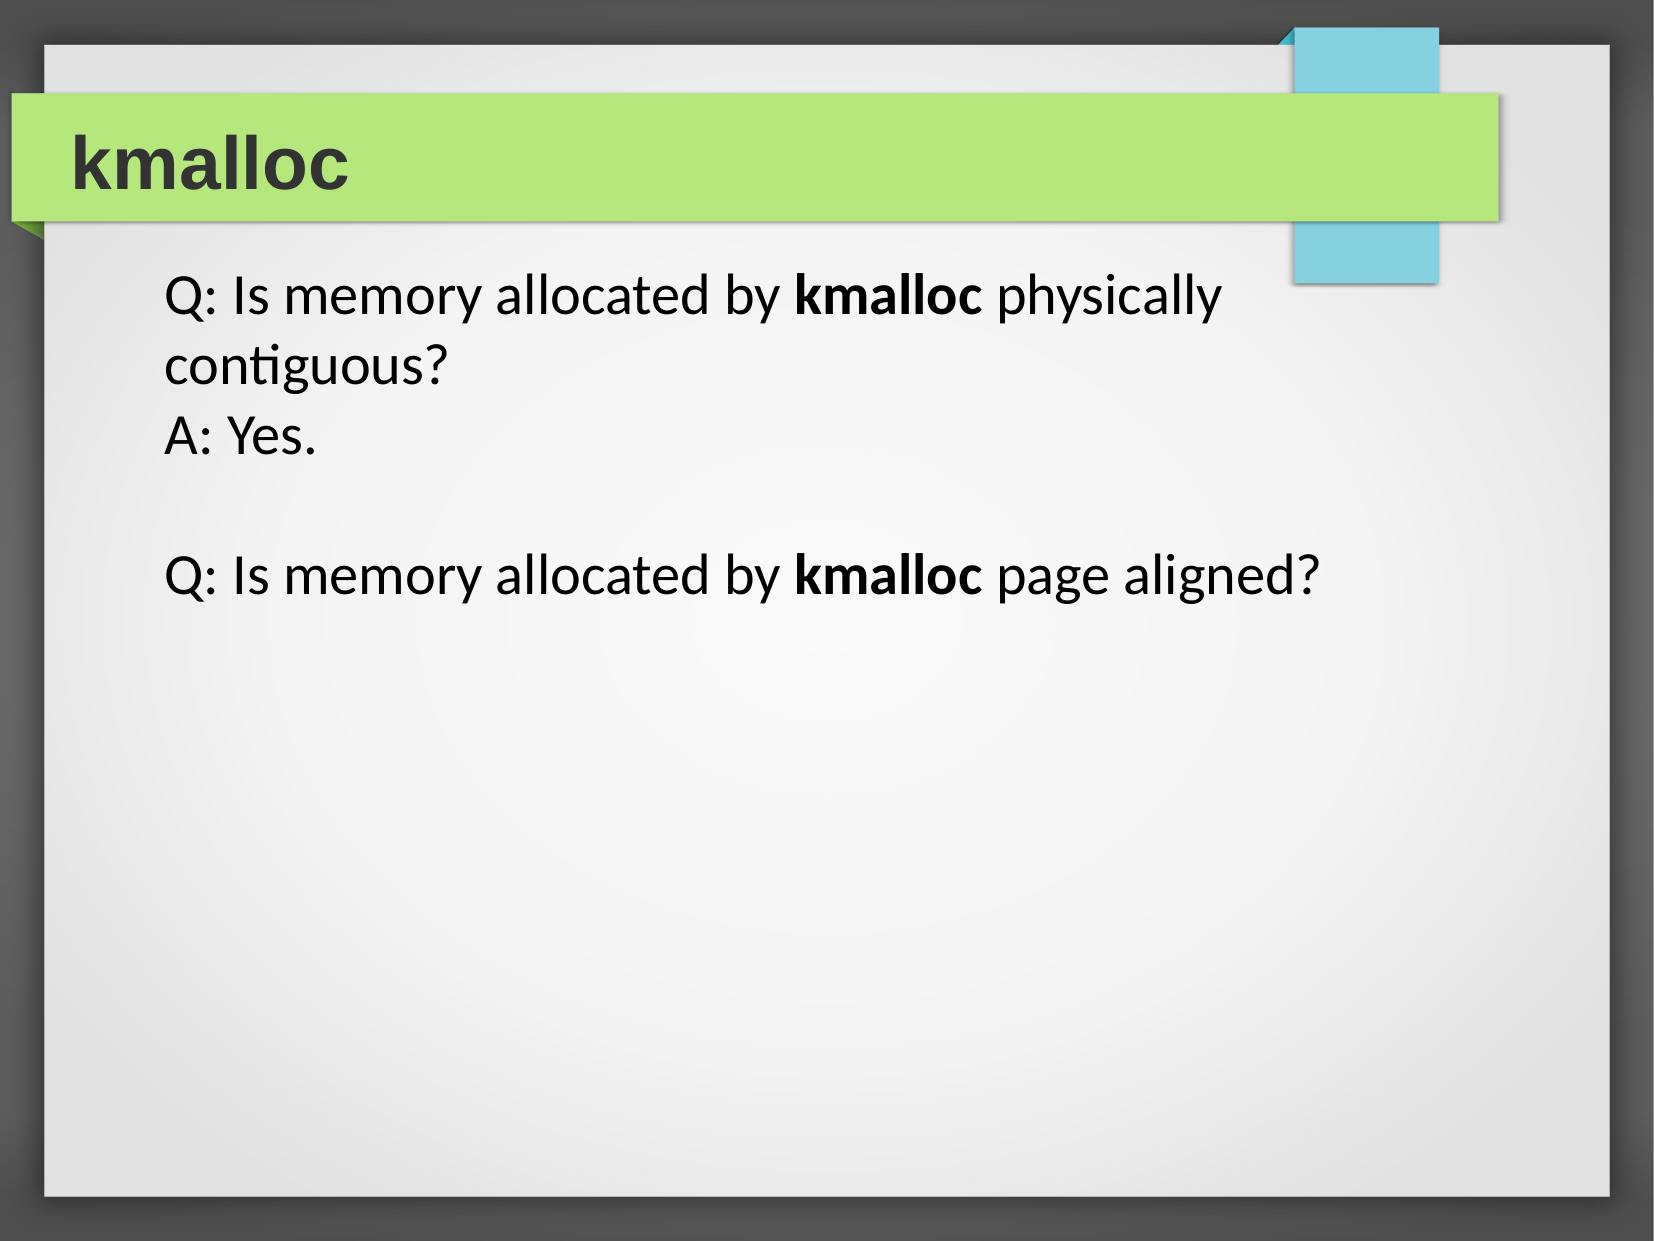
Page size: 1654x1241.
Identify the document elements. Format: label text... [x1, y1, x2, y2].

title kmalloc [70, 106, 1452, 213]
text_box Q: Is memory allocated by kmalloc physically contiguous? A: Yes. Q: Is memory allocated by kmalloc page aligned? [149, 248, 1363, 684]
picture [0, 0, 1654, 1241]
